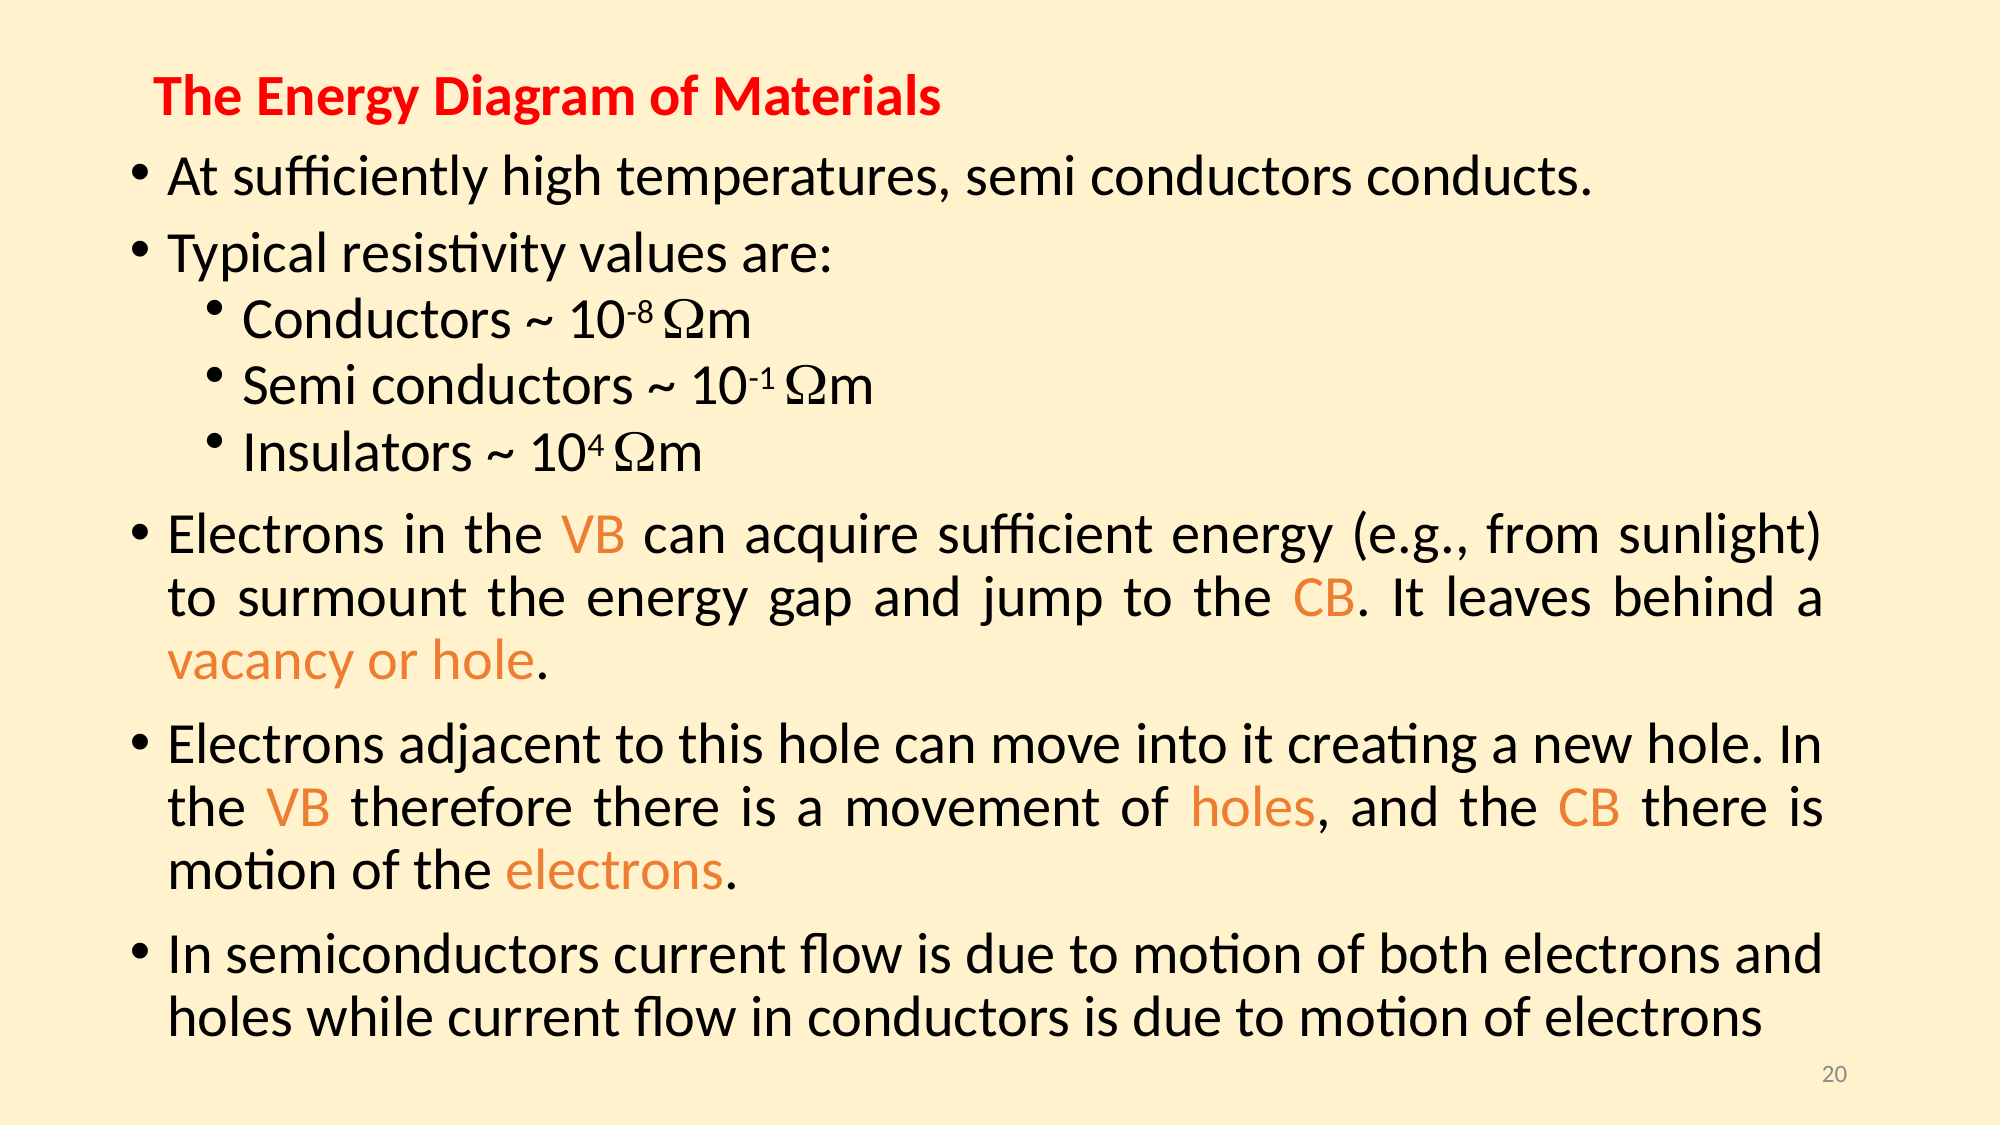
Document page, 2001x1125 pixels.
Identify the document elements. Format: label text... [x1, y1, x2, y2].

list At sufficiently high temperatures, semi conductors conducts. Typical resistivity values are: Conductors ~ 10-8 m Semi conductors ~ 10-1 m Insulators ~ 104 m Electrons in the VB can acquire sufficient energy (e.g., from sunlight) to surmount the energy gap and jump to the CB. It leaves behind a vacancy or hole. Electrons adjacent to this hole can move into it creating a new hole. In the VB therefore there is a movement of holes, and the CB there is motion of the electrons. In semiconductors current flow is due to motion of both electrons and holes while current flow in conductors is due to motion of electrons [114, 143, 1840, 1105]
title The Energy Diagram of Materials [139, 50, 1000, 143]
slide_number 20 [1412, 1042, 1863, 1103]
